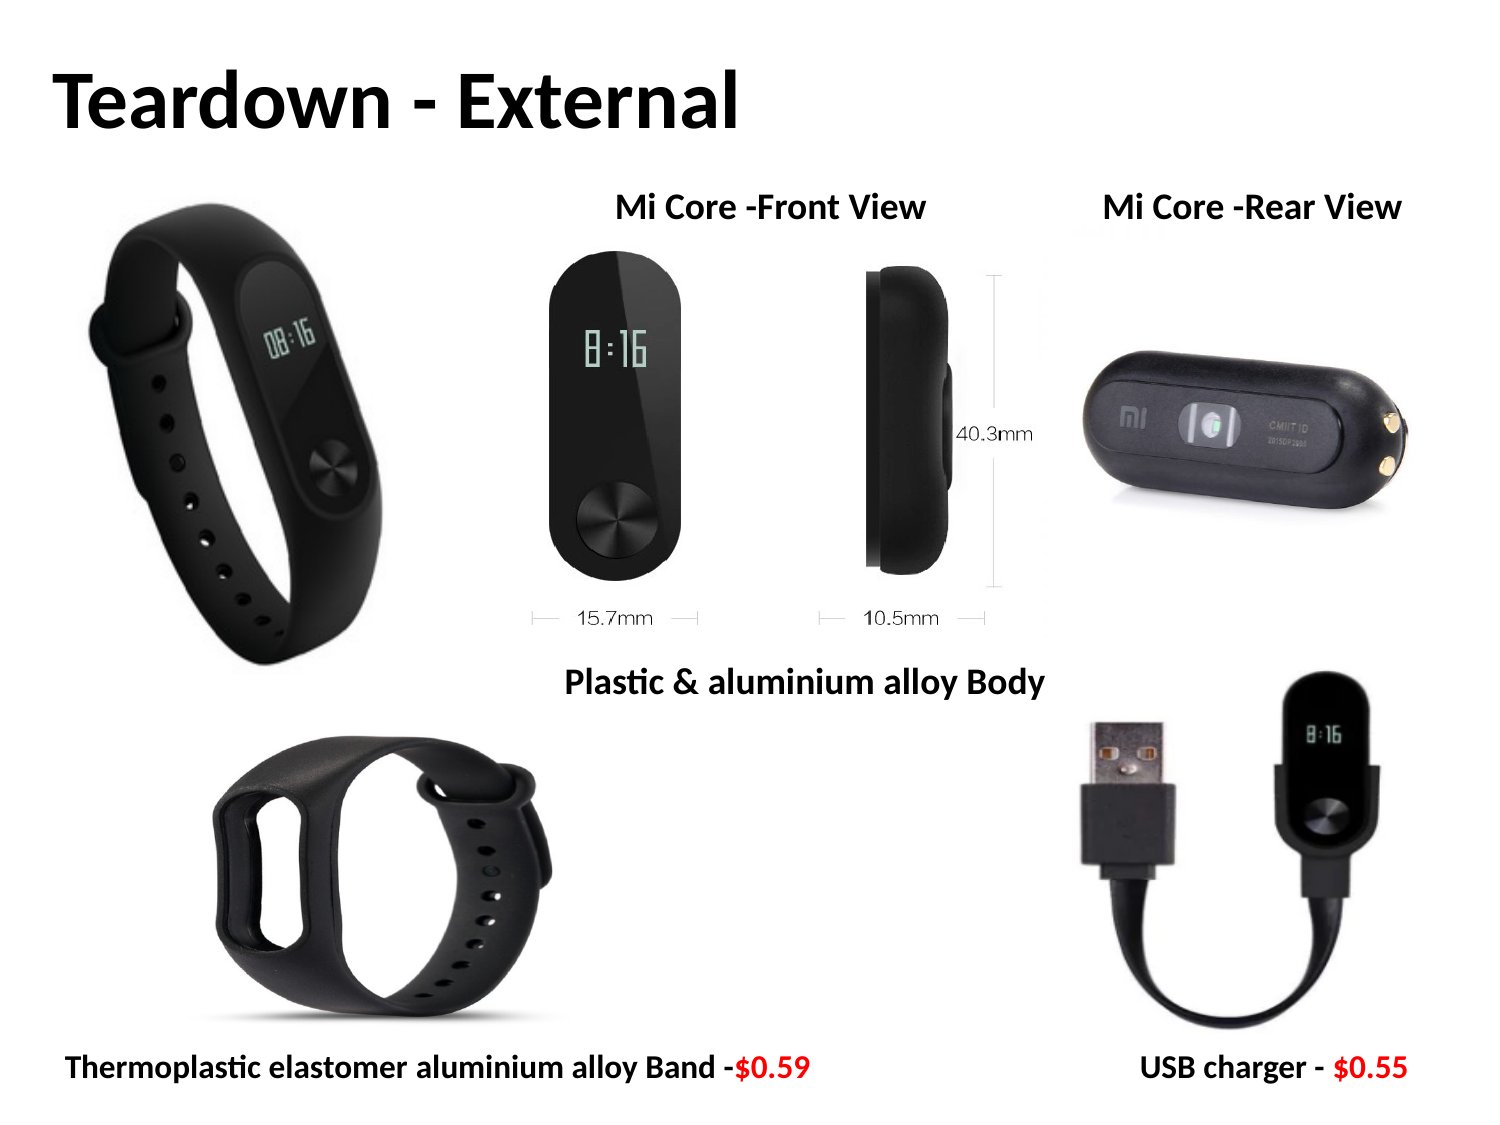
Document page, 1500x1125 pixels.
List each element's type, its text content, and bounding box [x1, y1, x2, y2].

text_box Mi Core -Front View [599, 174, 975, 223]
text_box Mi Core -Rear View [1087, 174, 1438, 223]
picture [499, 224, 1451, 1065]
text_box USB charger - $0.55 [1124, 1072, 1438, 1093]
text_box Teardown - External [37, 37, 1000, 153]
text_box Thermoplastic elastomer aluminium alloy Band -$0.59 [49, 1037, 938, 1093]
picture [49, 149, 663, 1051]
text_box Plastic & aluminium alloy Body [549, 663, 1007, 710]
